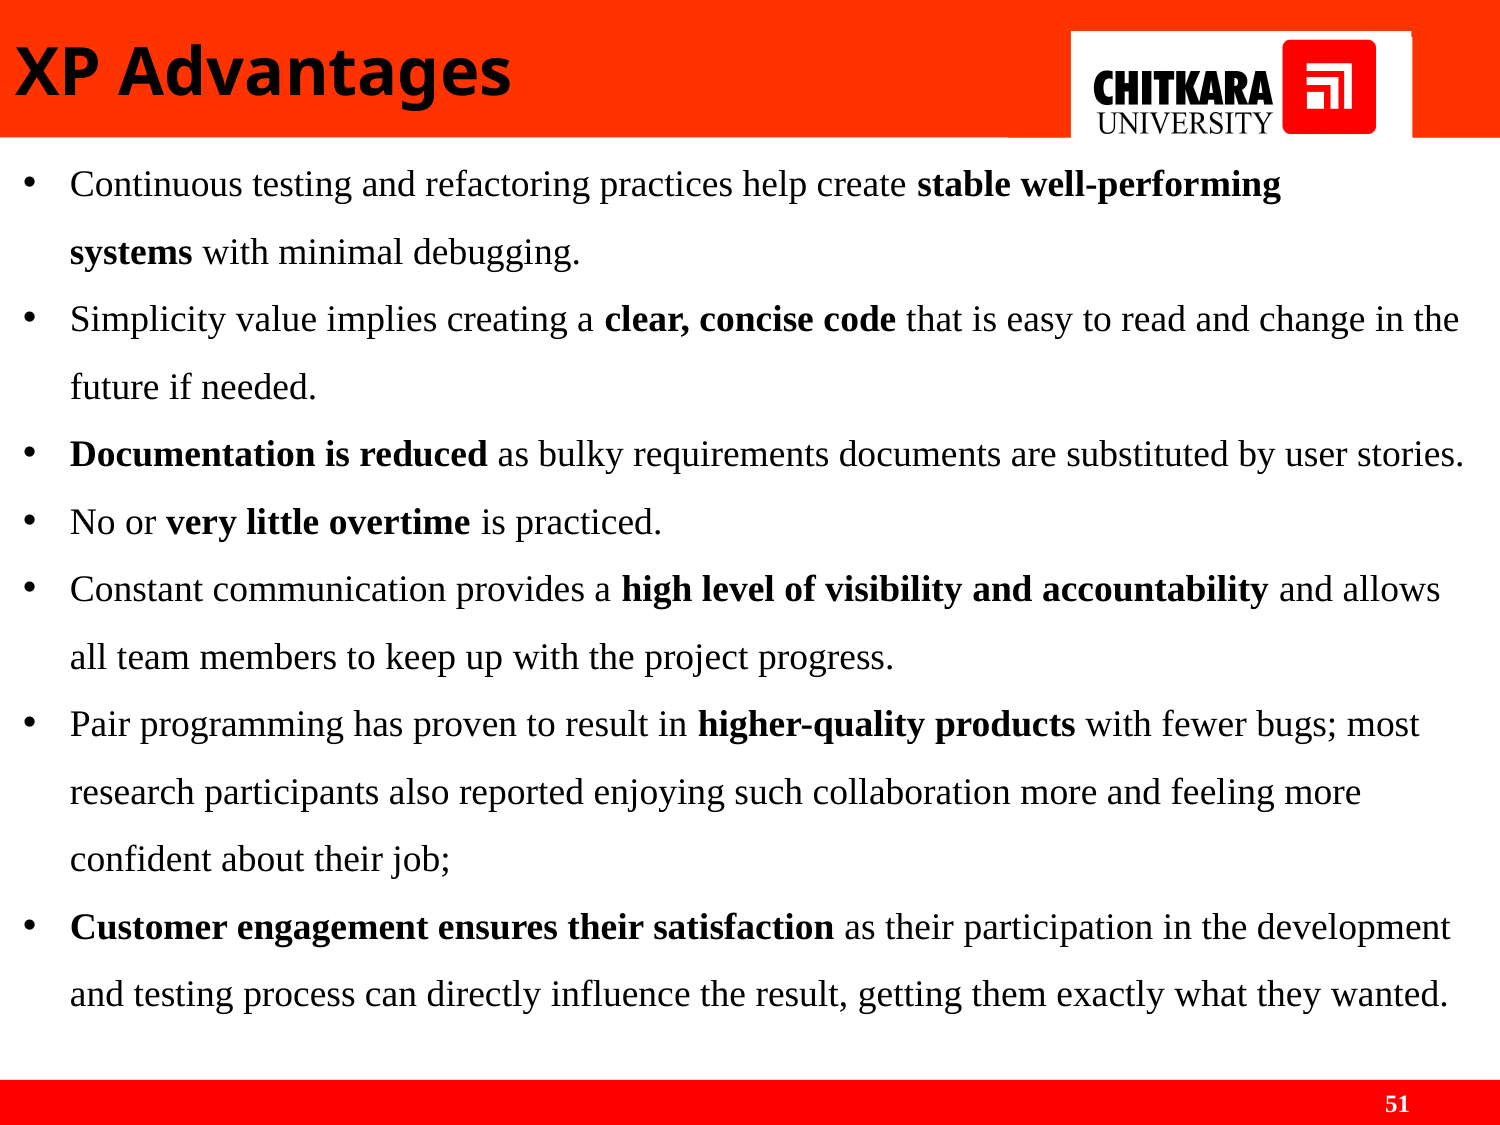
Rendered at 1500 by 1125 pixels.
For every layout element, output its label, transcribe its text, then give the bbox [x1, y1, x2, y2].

picture [1074, 37, 1391, 129]
text_box Continuous testing and refactoring practices help create stable well-performing systems with minimal debugging. Simplicity value implies creating a clear, concise code that is easy to read and change in the future if needed. Documentation is reduced as bulky requirements documents are substituted by user stories. No or very little overtime is practiced. Constant communication provides a high level of visibility and accountability and allows all team members to keep up with the project progress. Pair programming has proven to result in higher-quality products with fewer bugs; most research participants also reported enjoying such collaboration more and feeling more confident about their job; Customer engagement ensures their satisfaction as their participation in the development and testing process can directly influence the result, getting them exactly what they wanted. [8, 129, 1487, 1125]
title XP Advantages [0, 0, 1063, 138]
